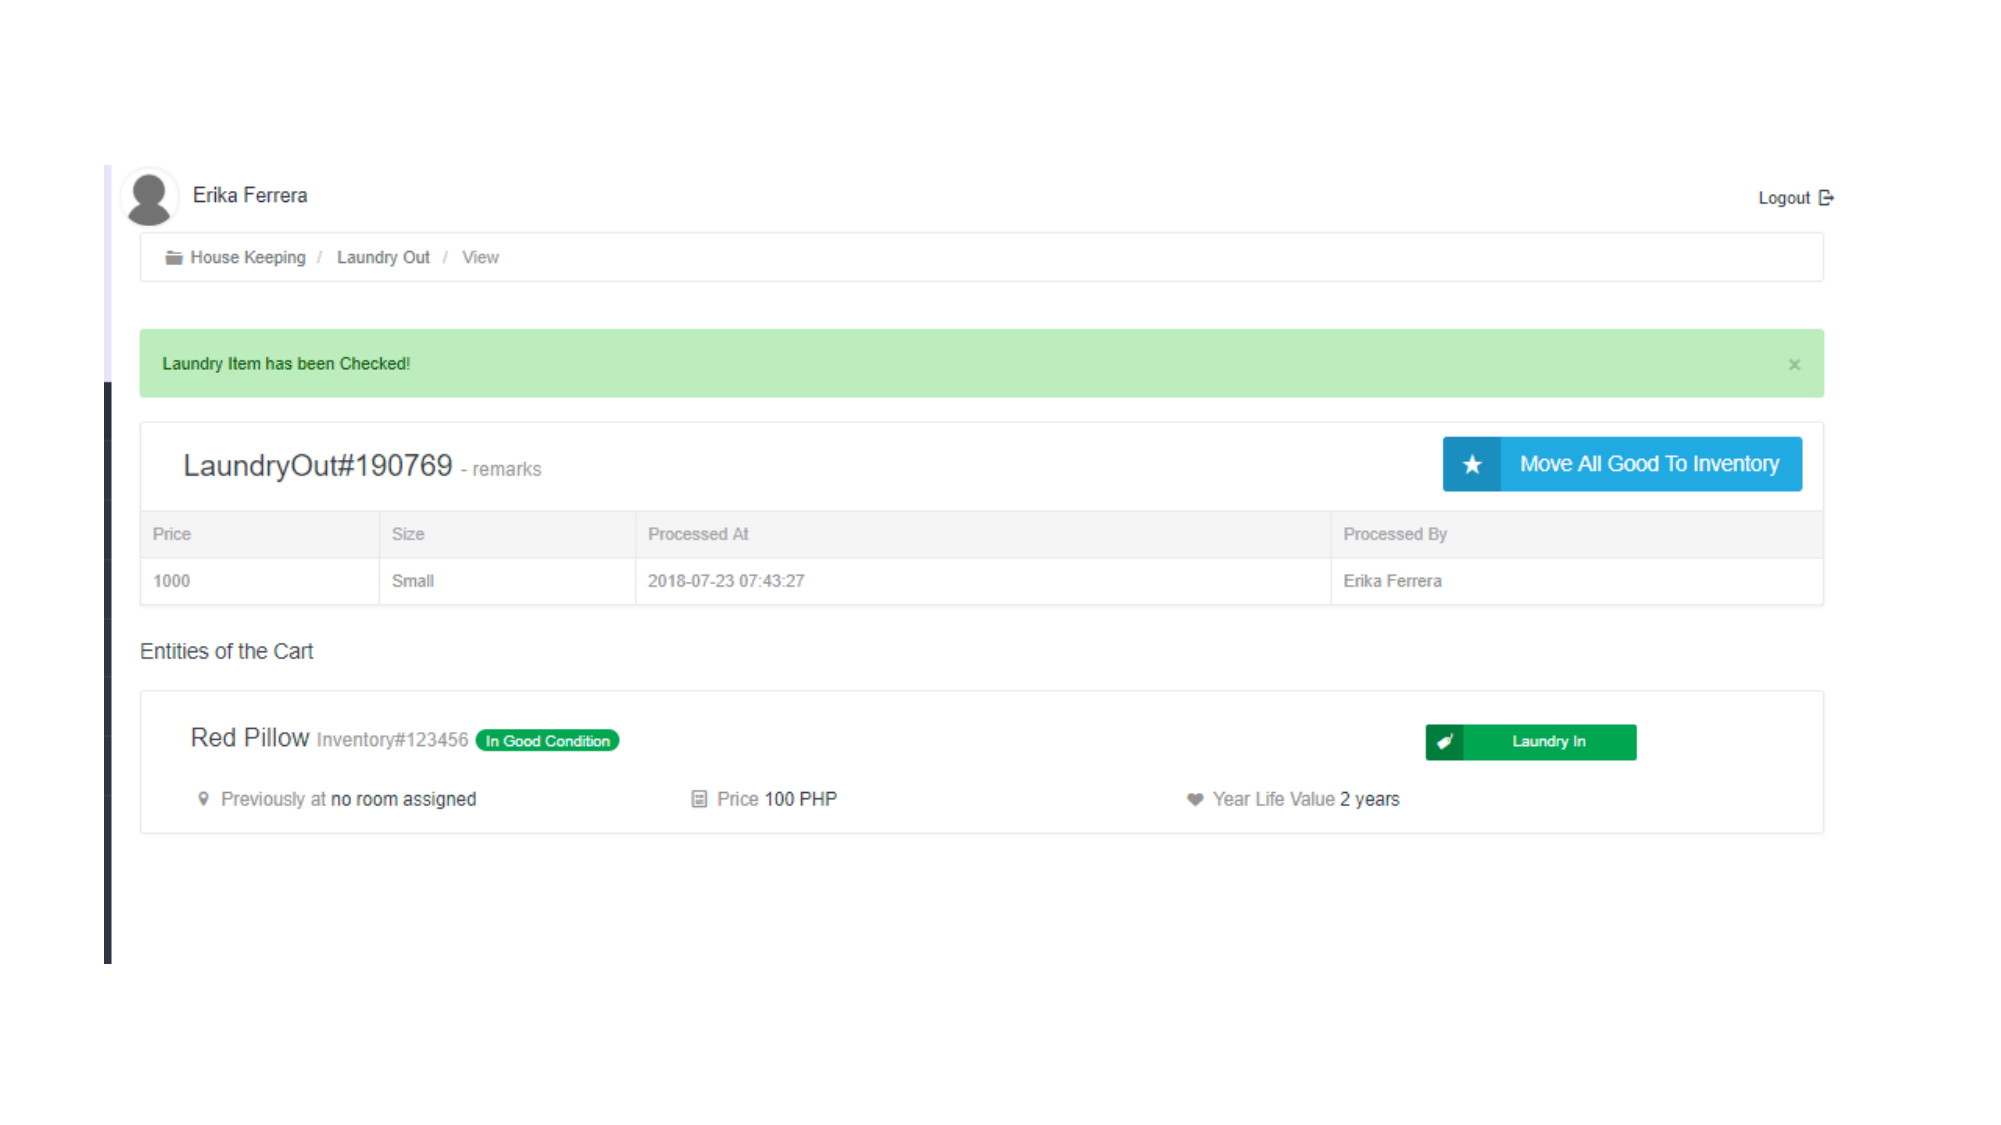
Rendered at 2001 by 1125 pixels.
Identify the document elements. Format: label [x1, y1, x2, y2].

picture [104, 165, 1845, 964]
